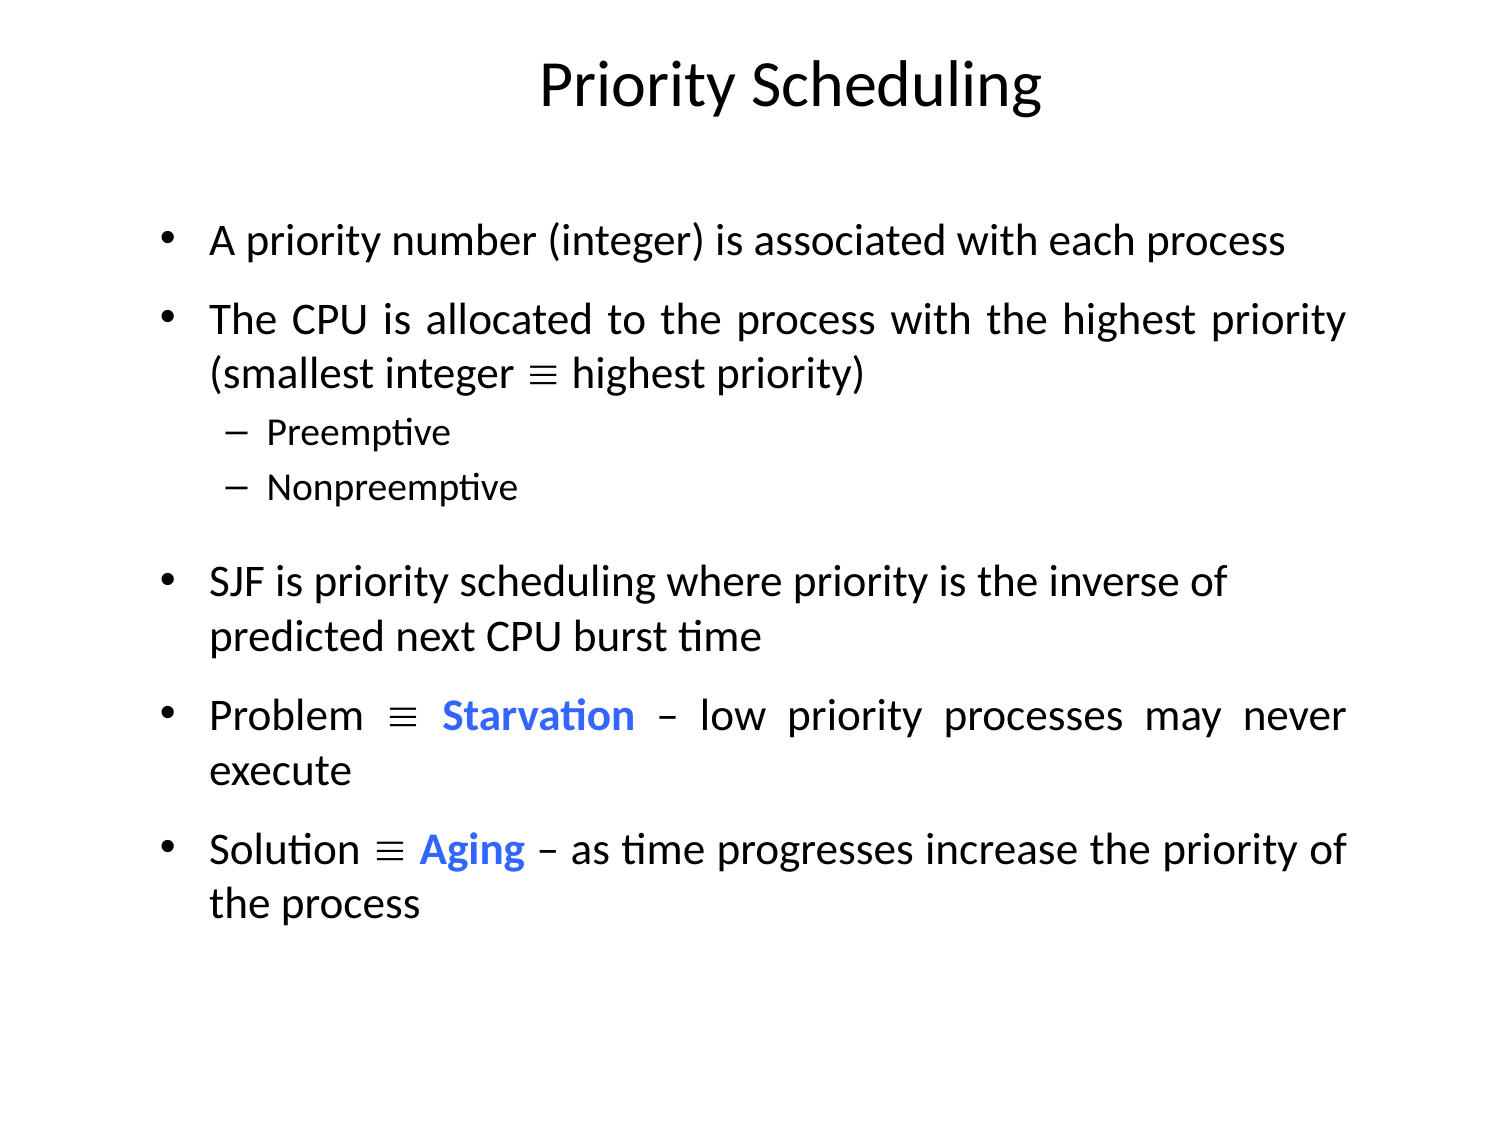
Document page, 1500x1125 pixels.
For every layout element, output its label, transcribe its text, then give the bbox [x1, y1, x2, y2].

title Priority Scheduling [158, 33, 1425, 128]
list A priority number (integer) is associated with each process The CPU is allocated to the process with the highest priority (smallest integer  highest priority) Preemptive Nonpreemptive SJF is priority scheduling where priority is the inverse of predicted next CPU burst time Problem  Starvation – low priority processes may never execute Solution  Aging – as time progresses increase the priority of the process [144, 202, 1363, 946]
